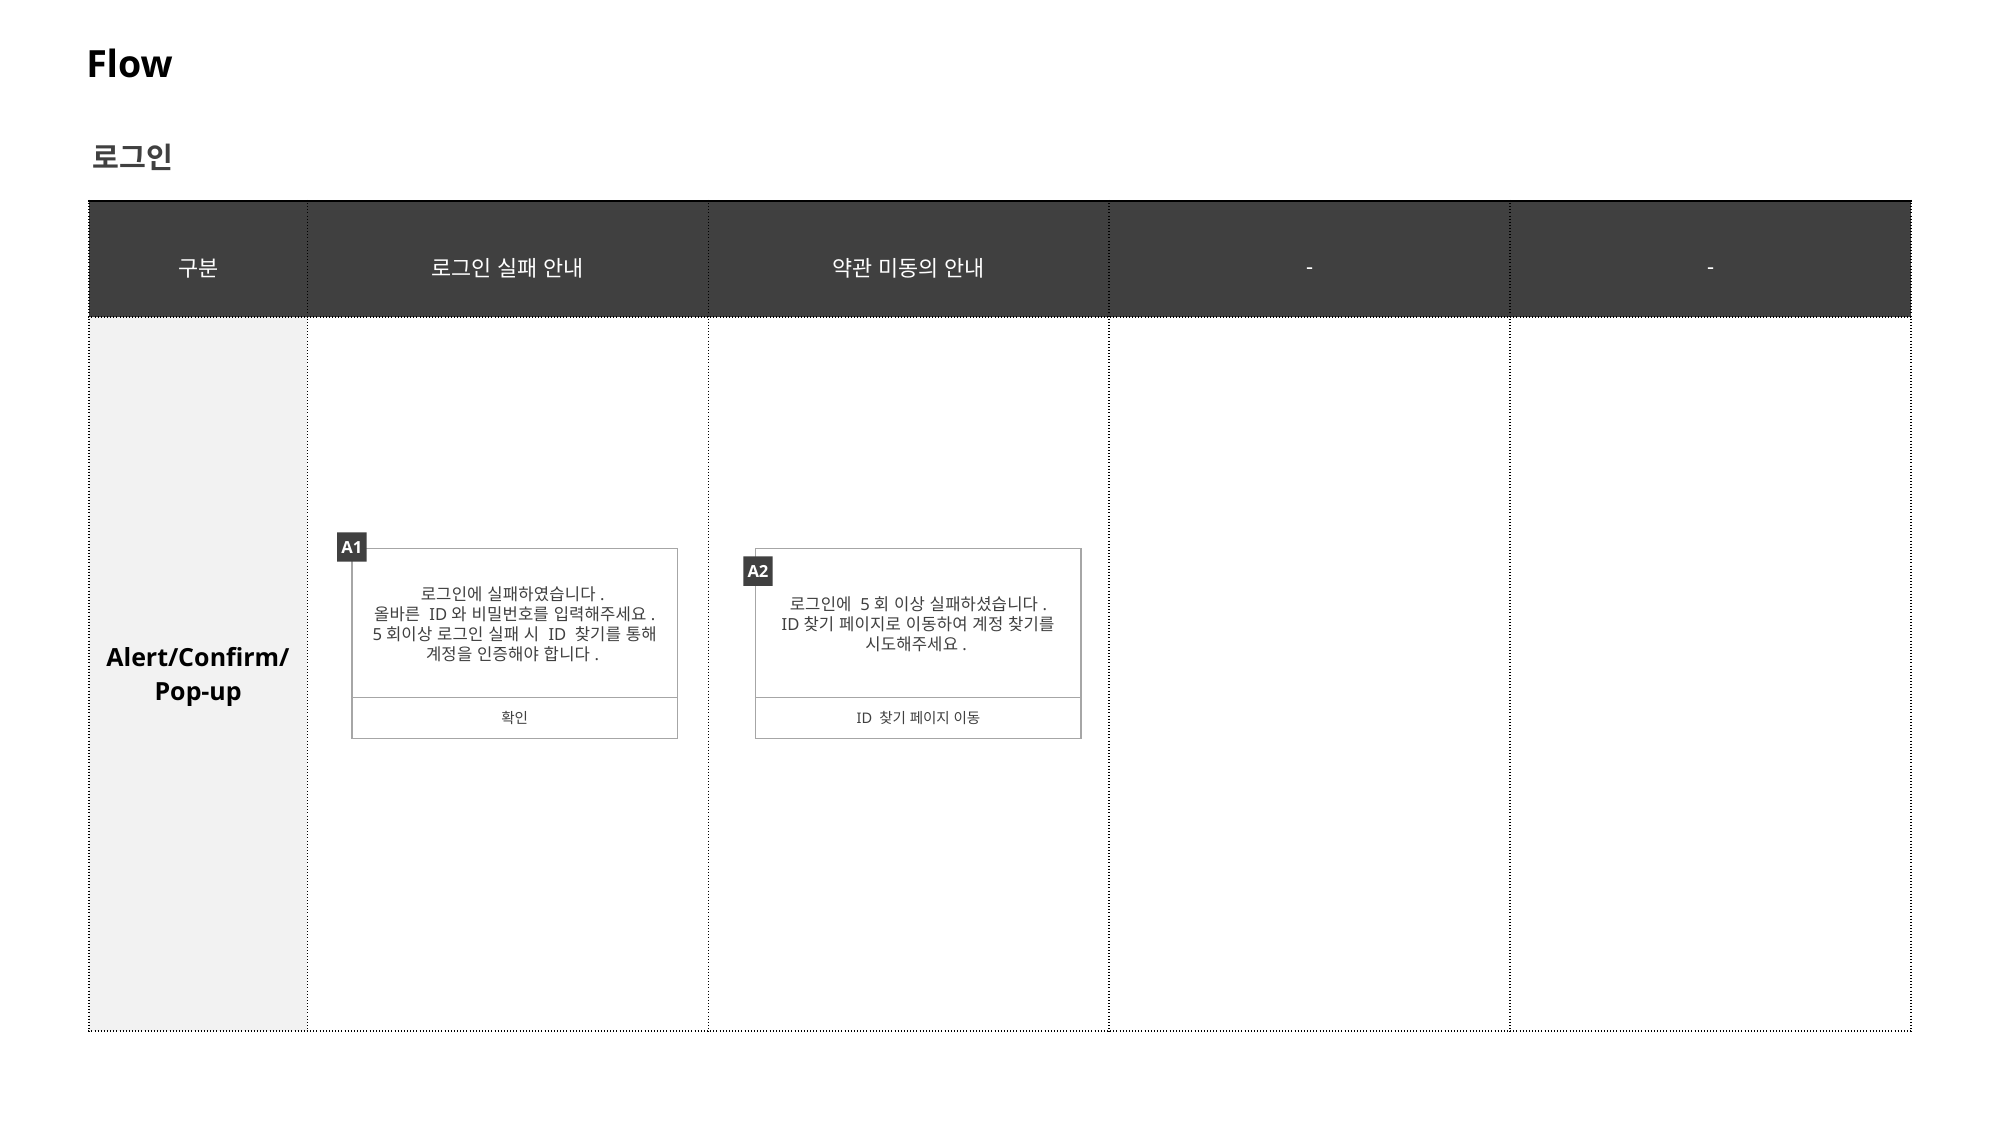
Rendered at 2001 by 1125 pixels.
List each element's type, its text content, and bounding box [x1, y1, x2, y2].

table_cell Alert/Confirm/ Pop-up [89, 317, 307, 1031]
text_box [351, 548, 678, 739]
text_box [755, 548, 1082, 739]
text_box 로그인 [77, 132, 1827, 182]
table_cell [708, 317, 1109, 1031]
text_box A2 [742, 555, 755, 587]
table_cell [307, 317, 708, 1031]
table_header - [1510, 202, 1911, 317]
table_header 구분 [89, 202, 307, 317]
table_header 로그인 실패 안내 [307, 202, 708, 317]
table_cell [1510, 317, 1911, 1031]
text_box A1 [336, 531, 368, 563]
table_header - [1109, 202, 1510, 317]
table_cell [1109, 317, 1510, 1031]
text_box Flow [71, 32, 1348, 93]
table_header 약관 미동의 안내 [708, 202, 1109, 317]
